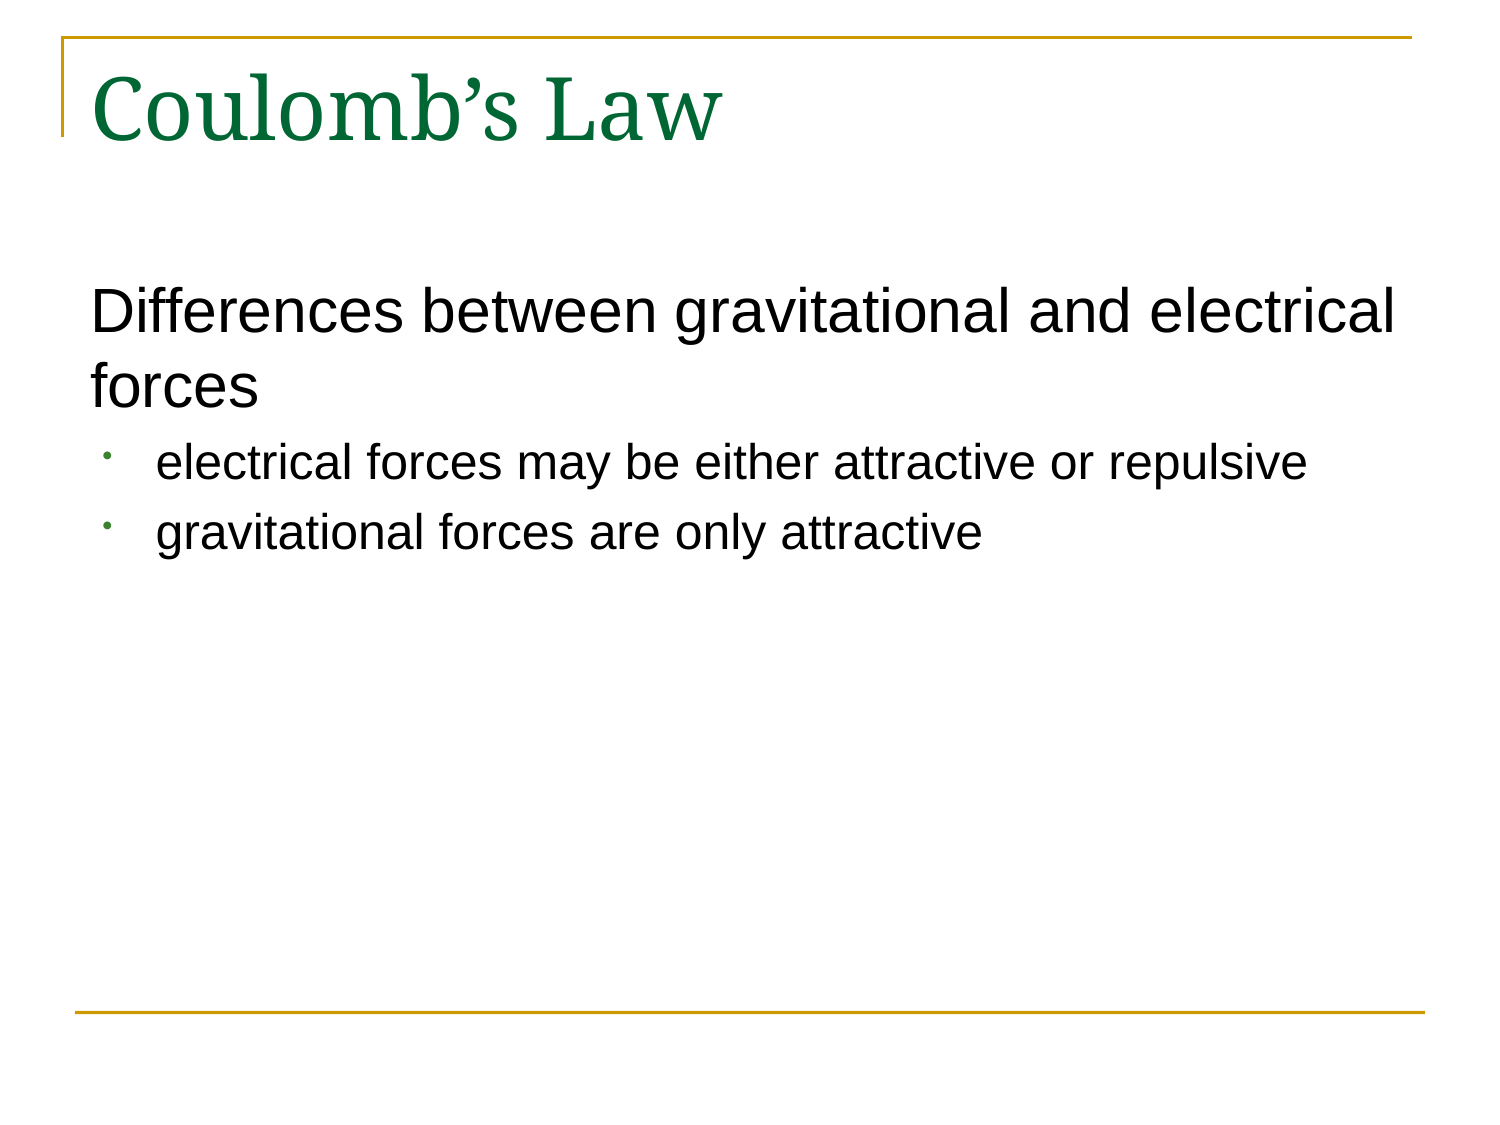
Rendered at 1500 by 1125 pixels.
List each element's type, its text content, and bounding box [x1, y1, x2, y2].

list Differences between gravitational and electrical forces electrical forces may be either attractive or repulsive gravitational forces are only attractive [74, 262, 1426, 1006]
title Coulomb’s Law [74, 45, 1426, 233]
